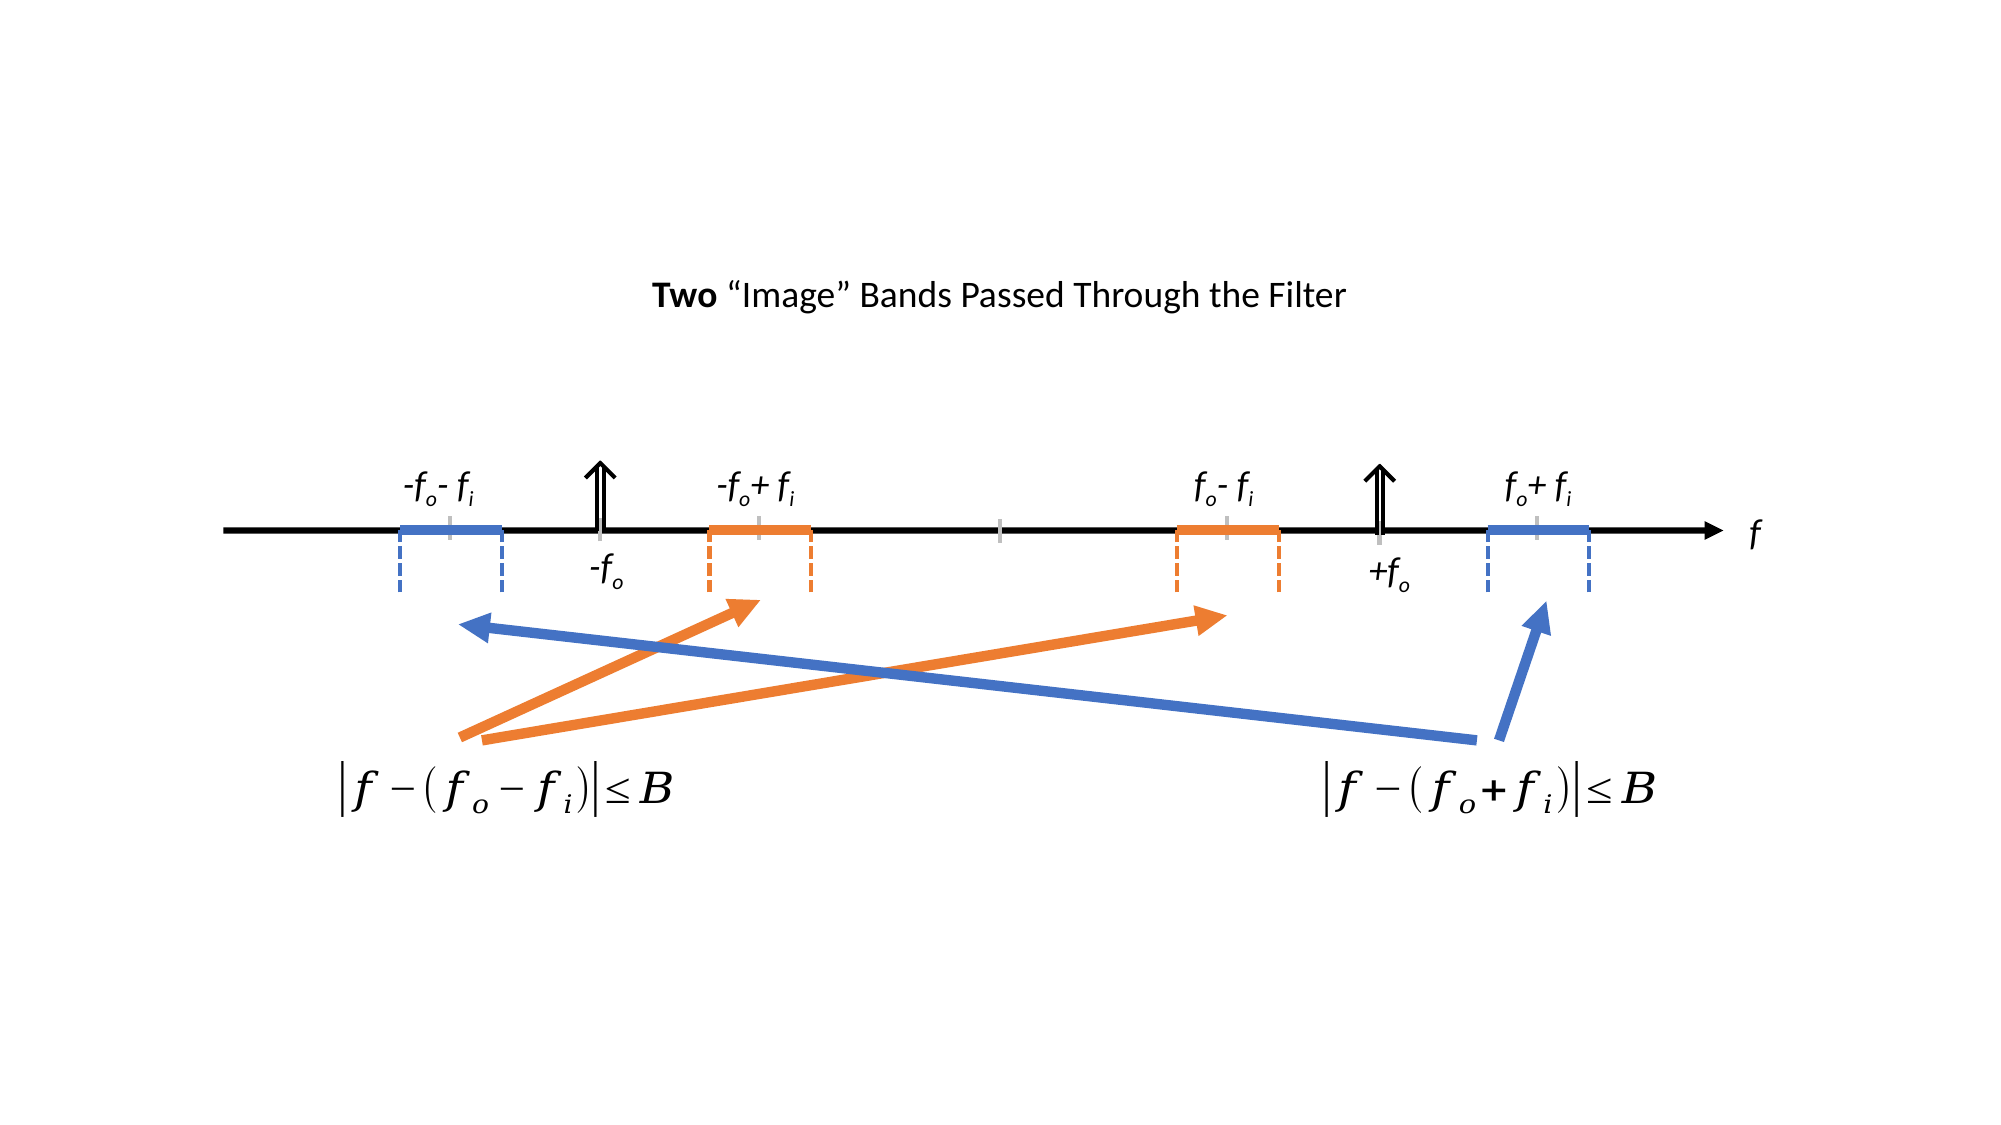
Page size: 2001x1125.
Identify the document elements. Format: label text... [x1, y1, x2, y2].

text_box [573, 458, 1427, 599]
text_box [458, 601, 1547, 741]
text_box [1176, 452, 1282, 593]
text_box Two “Image” Bands Passed Through the Filter [637, 262, 1363, 322]
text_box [1487, 452, 1592, 593]
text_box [505, 500, 573, 561]
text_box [701, 452, 821, 593]
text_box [388, 452, 505, 593]
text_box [1592, 500, 1777, 561]
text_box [1427, 500, 1487, 561]
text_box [223, 500, 388, 561]
